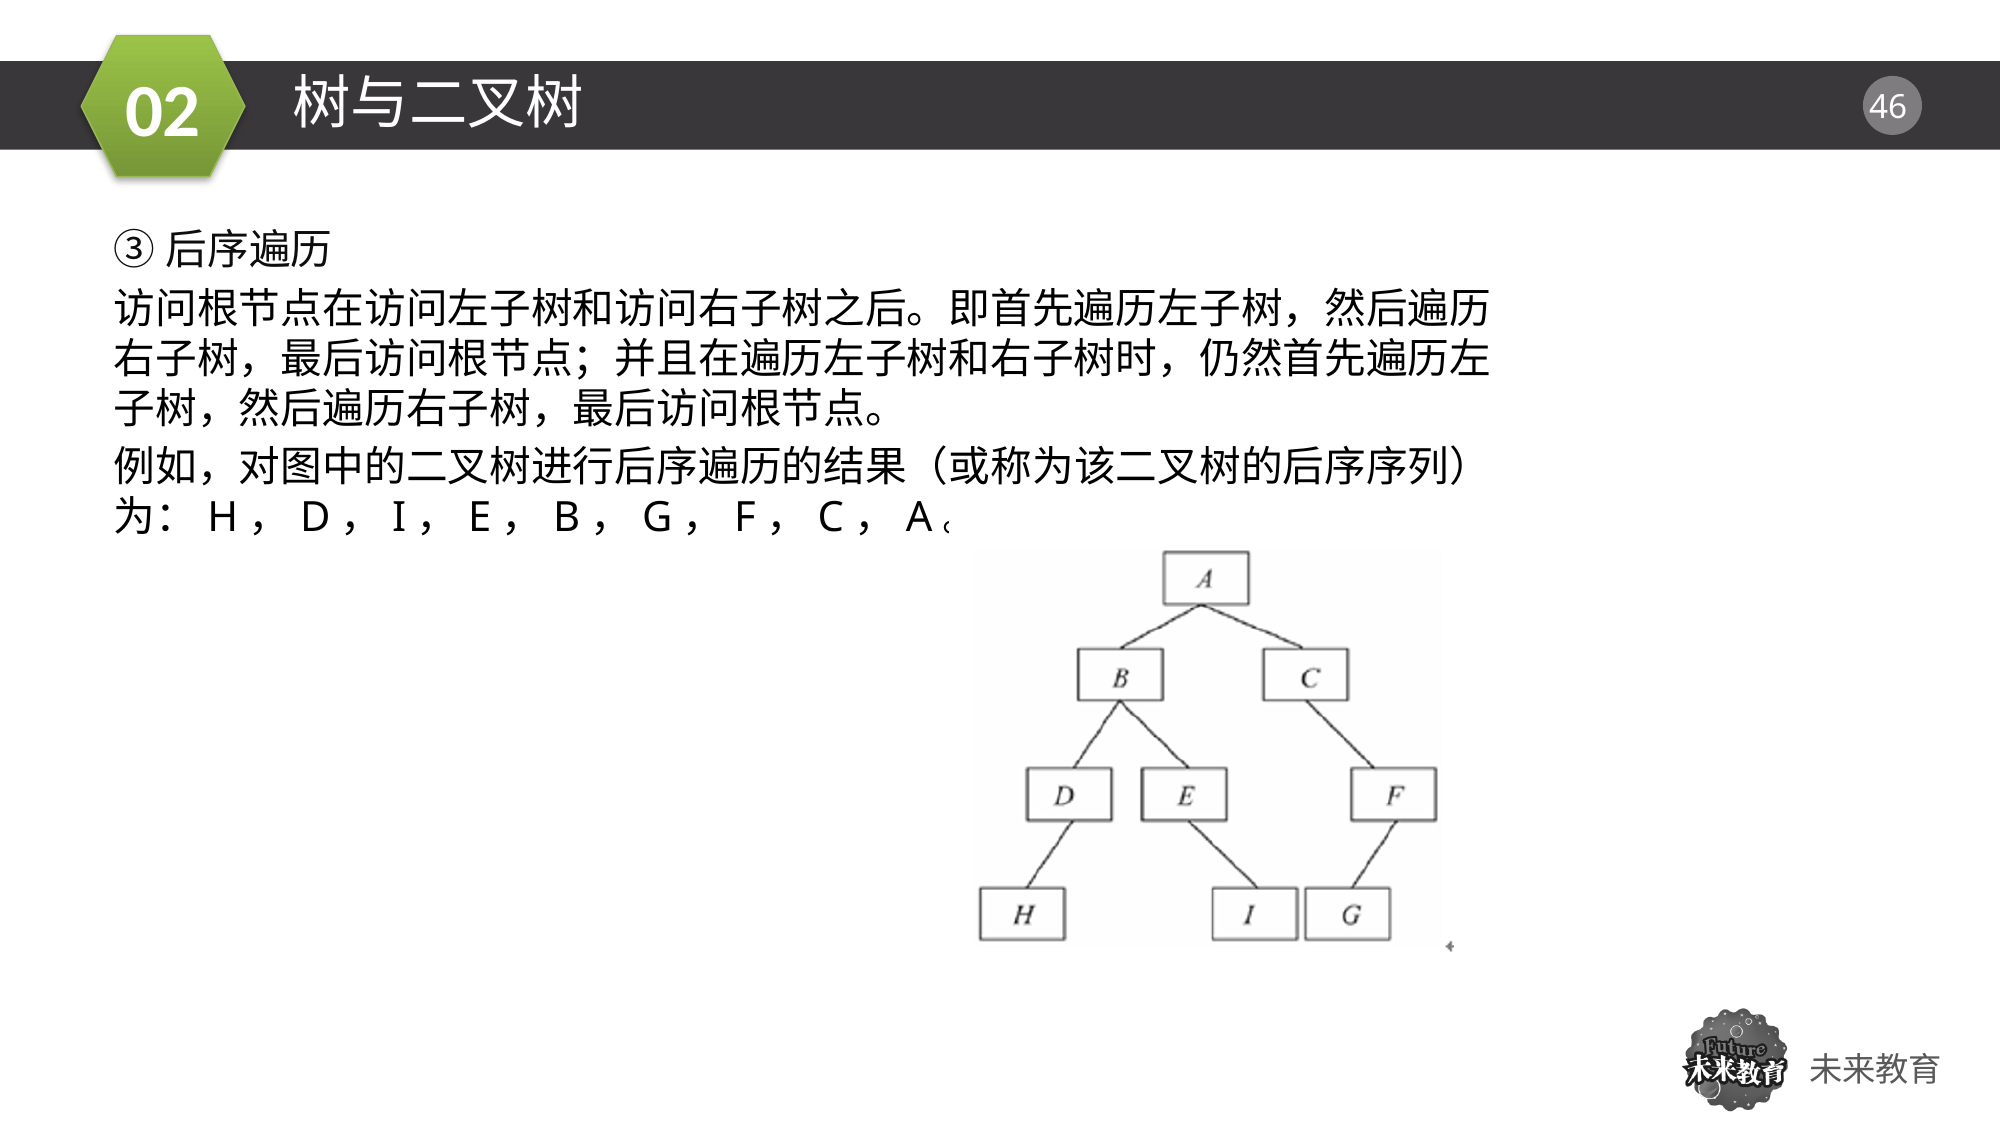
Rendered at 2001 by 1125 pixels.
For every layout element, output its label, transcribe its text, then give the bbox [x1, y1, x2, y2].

picture [1674, 983, 1799, 1125]
list ③后序遍历 访问根节点在访问左子树和访问右子树之后。即首先遍历左子树，然后遍历右子树，最后访问根节点；并且在遍历左子树和右子树时，仍然首先遍历左子树，然后遍历右子树，最后访问根节点。 例如，对图中的二叉树进行后序遍历的结果（或称为该二叉树的后序序列）为：H，D，I，E，B，G，F，C，A。 [98, 215, 1533, 645]
picture [949, 521, 1455, 955]
text_box 树与二叉树 [277, 58, 599, 143]
